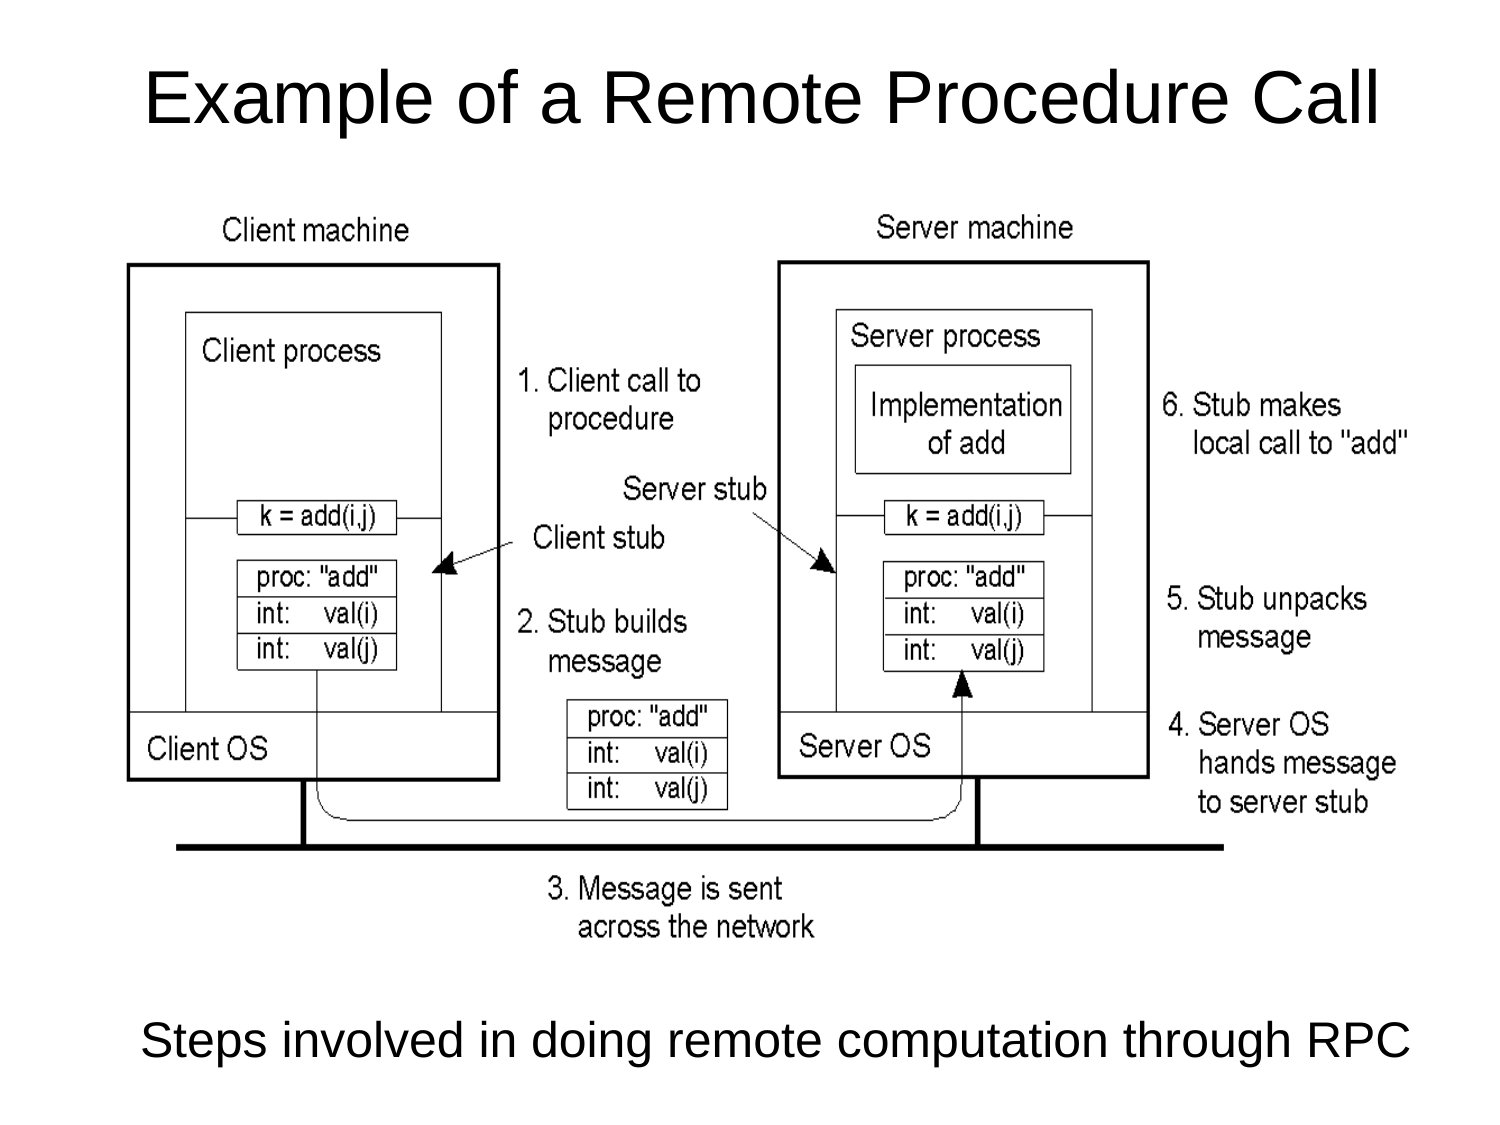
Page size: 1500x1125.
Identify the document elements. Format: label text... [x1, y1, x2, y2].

title Example of a Remote Procedure Call [75, 24, 1451, 163]
list Steps involved in doing remote computation through RPC [125, 999, 1456, 1079]
picture [90, 174, 1427, 972]
